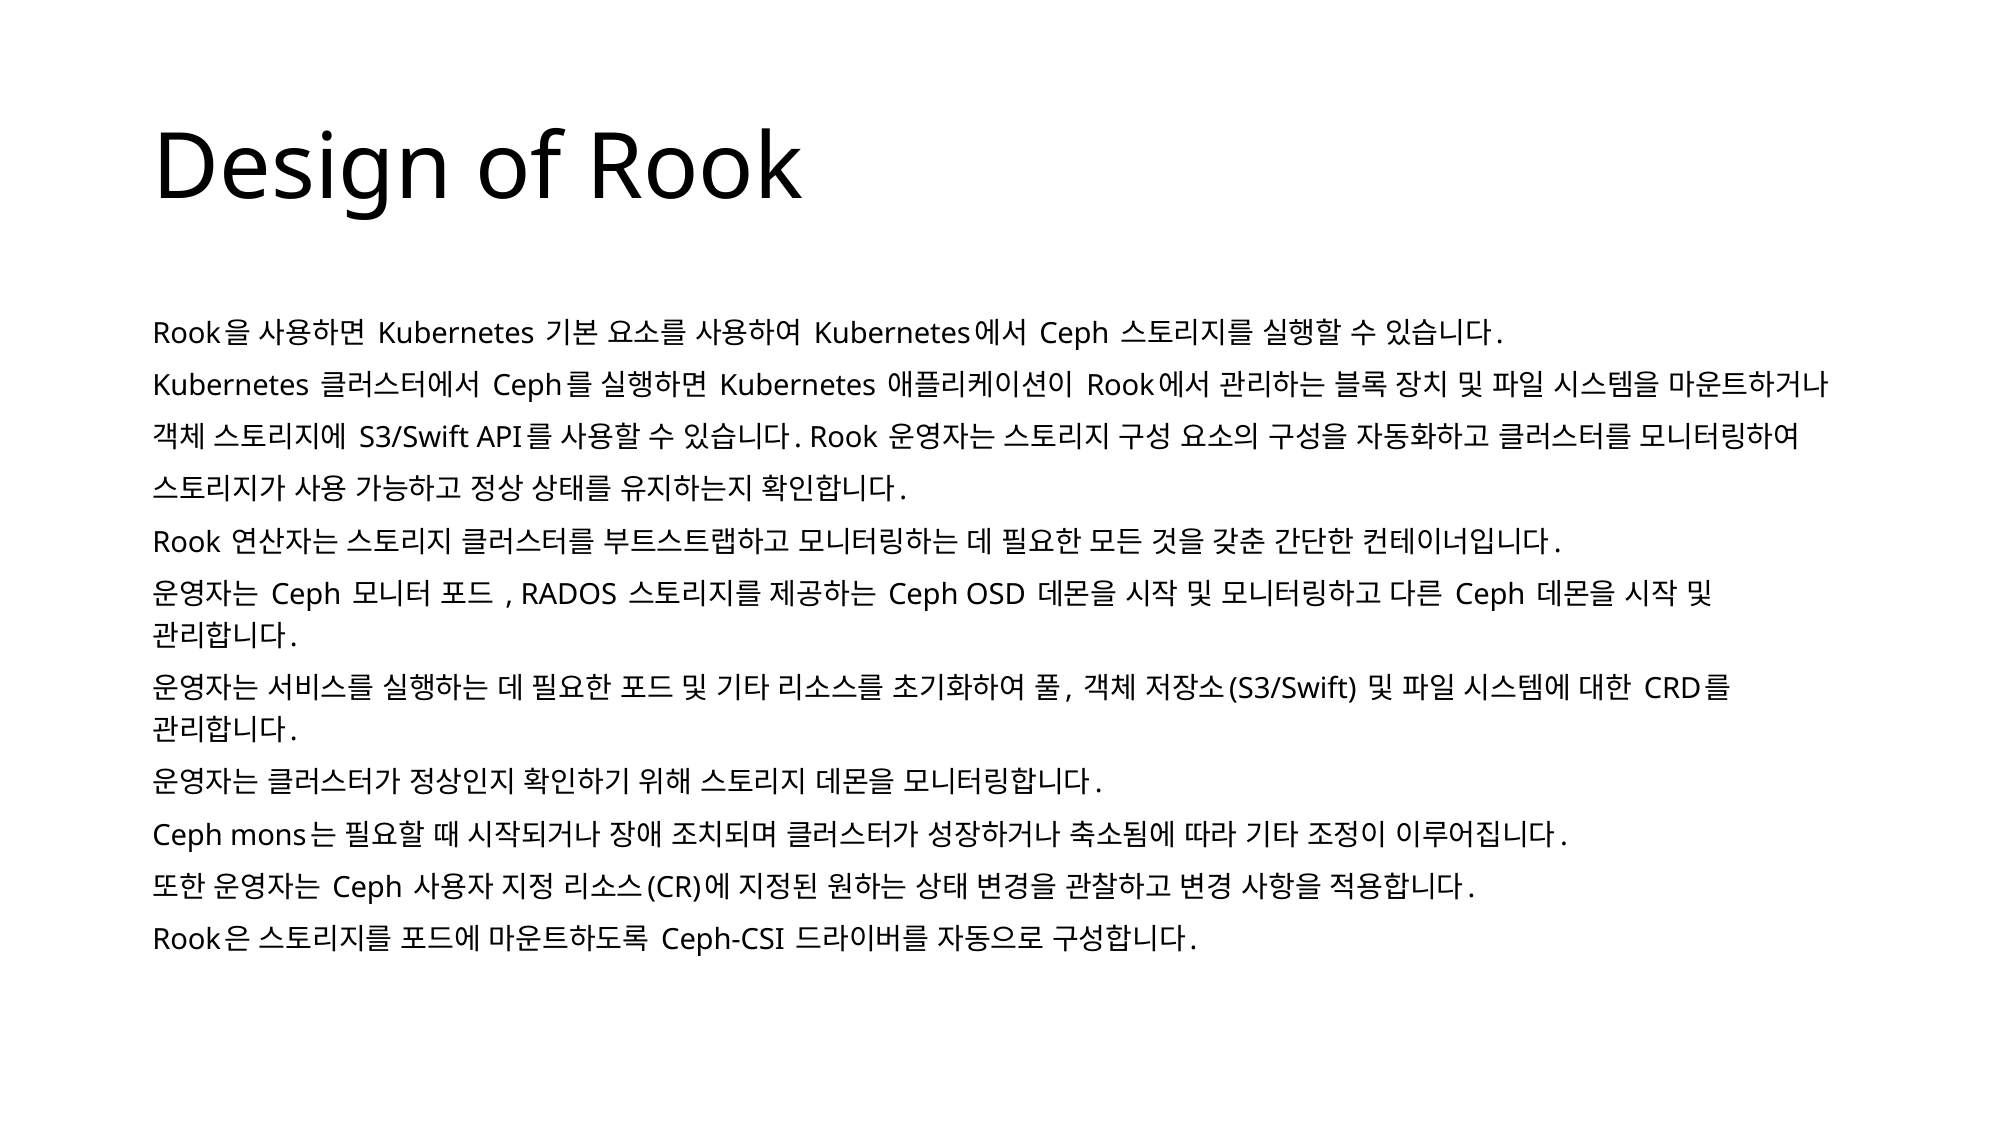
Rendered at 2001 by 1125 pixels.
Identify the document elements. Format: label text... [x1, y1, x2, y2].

list Rook을 사용하면 Kubernetes 기본 요소를 사용하여 Kubernetes에서 Ceph 스토리지를 실행할 수 있습니다. Kubernetes 클러스터에서 Ceph를 실행하면 Kubernetes 애플리케이션이 Rook에서 관리하는 블록 장치 및 파일 시스템을 마운트하거나 객체 스토리지에 S3/Swift API를 사용할 수 있습니다. Rook 운영자는 스토리지 구성 요소의 구성을 자동화하고 클러스터를 모니터링하여 스토리지가 사용 가능하고 정상 상태를 유지하는지 확인합니다. Rook 연산자는 스토리지 클러스터를 부트스트랩하고 모니터링하는 데 필요한 모든 것을 갖춘 간단한 컨테이너입니다. 운영자는 Ceph 모니터 포드 , RADOS 스토리지를 제공하는 Ceph OSD 데몬을 시작 및 모니터링하고 다른 Ceph 데몬을 시작 및 관리합니다. 운영자는 서비스를 실행하는 데 필요한 포드 및 기타 리소스를 초기화하여 풀, 객체 저장소(S3/Swift) 및 파일 시스템에 대한 CRD를 관리합니다. 운영자는 클러스터가 정상인지 확인하기 위해 스토리지 데몬을 모니터링합니다. Ceph mons는 필요할 때 시작되거나 장애 조치되며 클러스터가 성장하거나 축소됨에 따라 기타 조정이 이루어집니다. 또한 운영자는 Ceph 사용자 지정 리소스(CR)에 지정된 원하는 상태 변경을 관찰하고 변경 사항을 적용합니다. Rook은 스토리지를 포드에 마운트하도록 Ceph-CSI 드라이버를 자동으로 구성합니다. [137, 299, 1863, 1014]
title Design of Rook [137, 59, 1863, 278]
